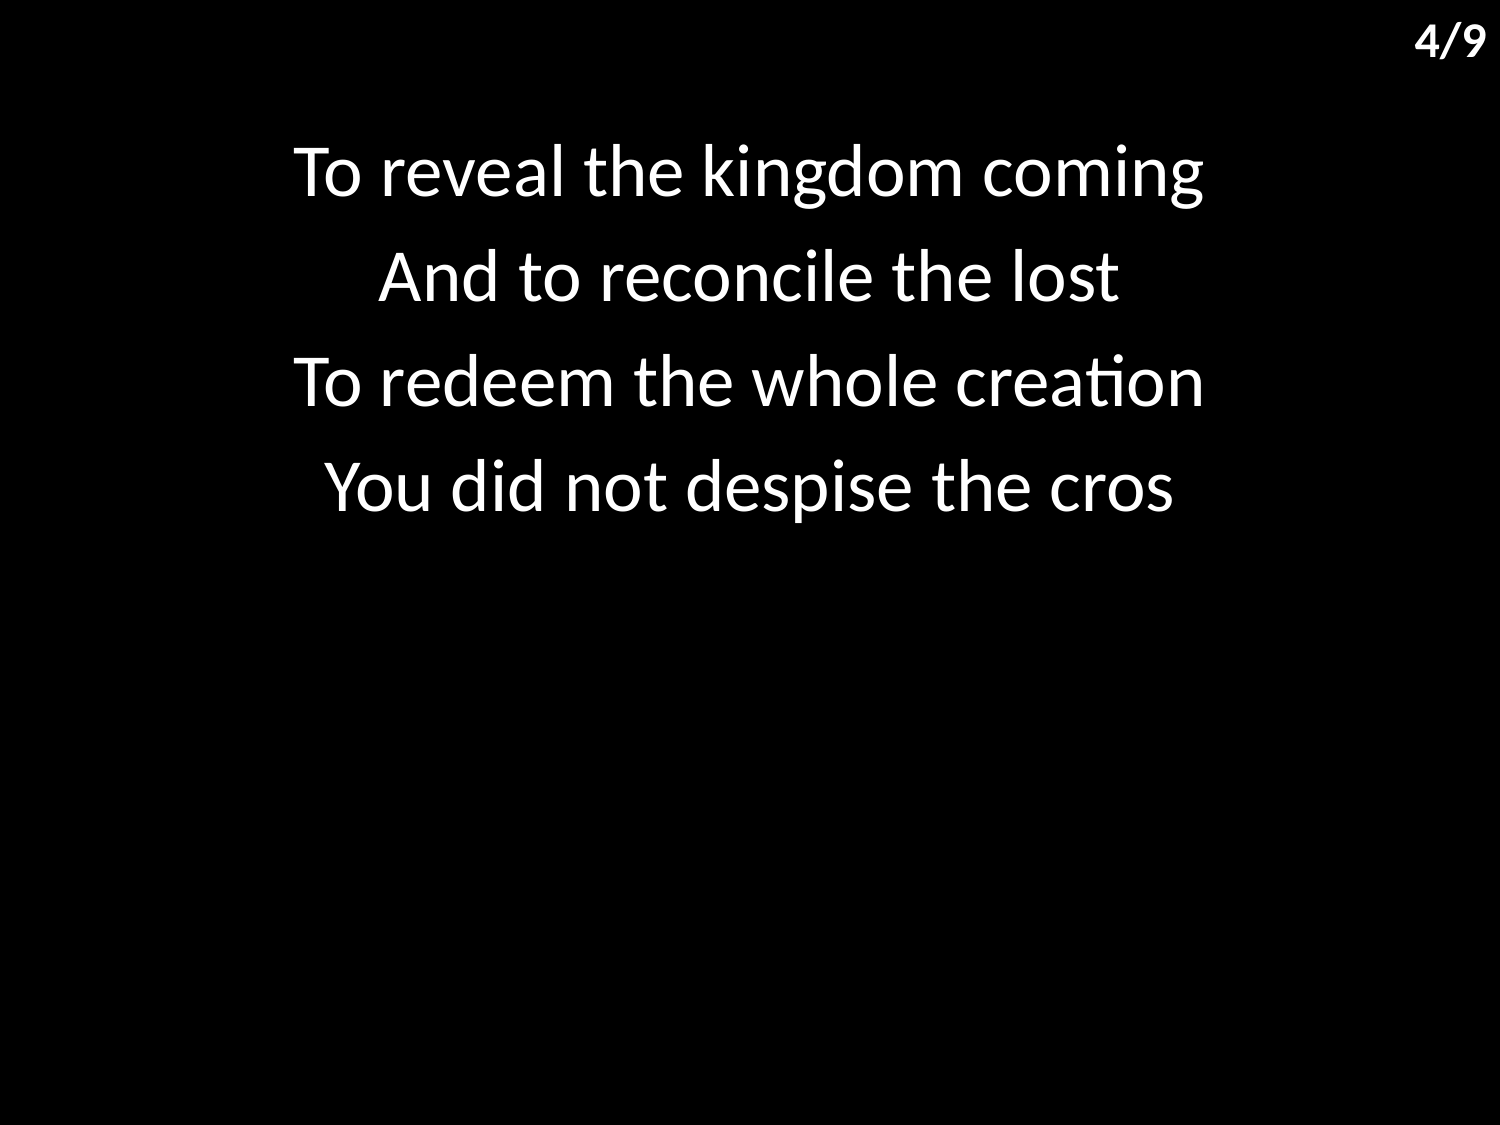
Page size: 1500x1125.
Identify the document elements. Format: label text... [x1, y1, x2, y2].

text_box 4/9 [1399, 0, 1500, 75]
subtitle To reveal the kingdom coming And to reconcile the lost To redeem the whole creation You did not despise the cros [23, 113, 1477, 1125]
